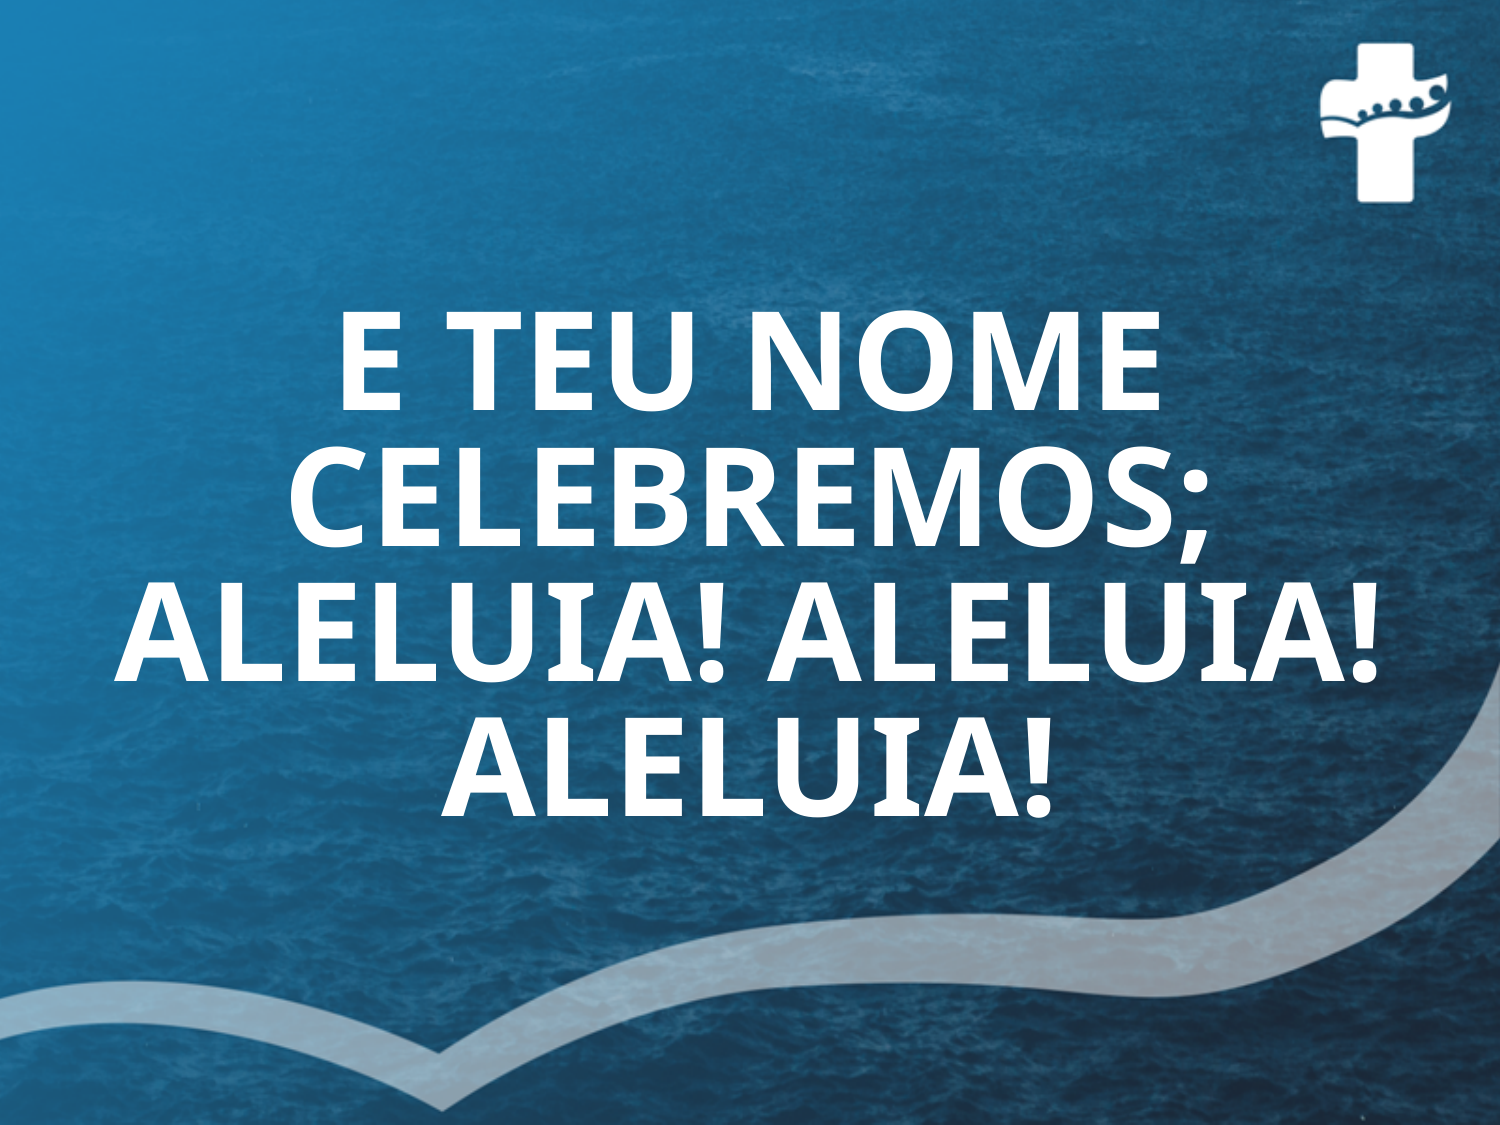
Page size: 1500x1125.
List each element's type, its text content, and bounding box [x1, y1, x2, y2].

picture [0, 0, 1500, 479]
title E TEU NOME CELEBREMOS; ALELUIA! ALELUIA! ALELUIA! [0, 479, 1500, 668]
picture [0, 668, 1500, 1125]
